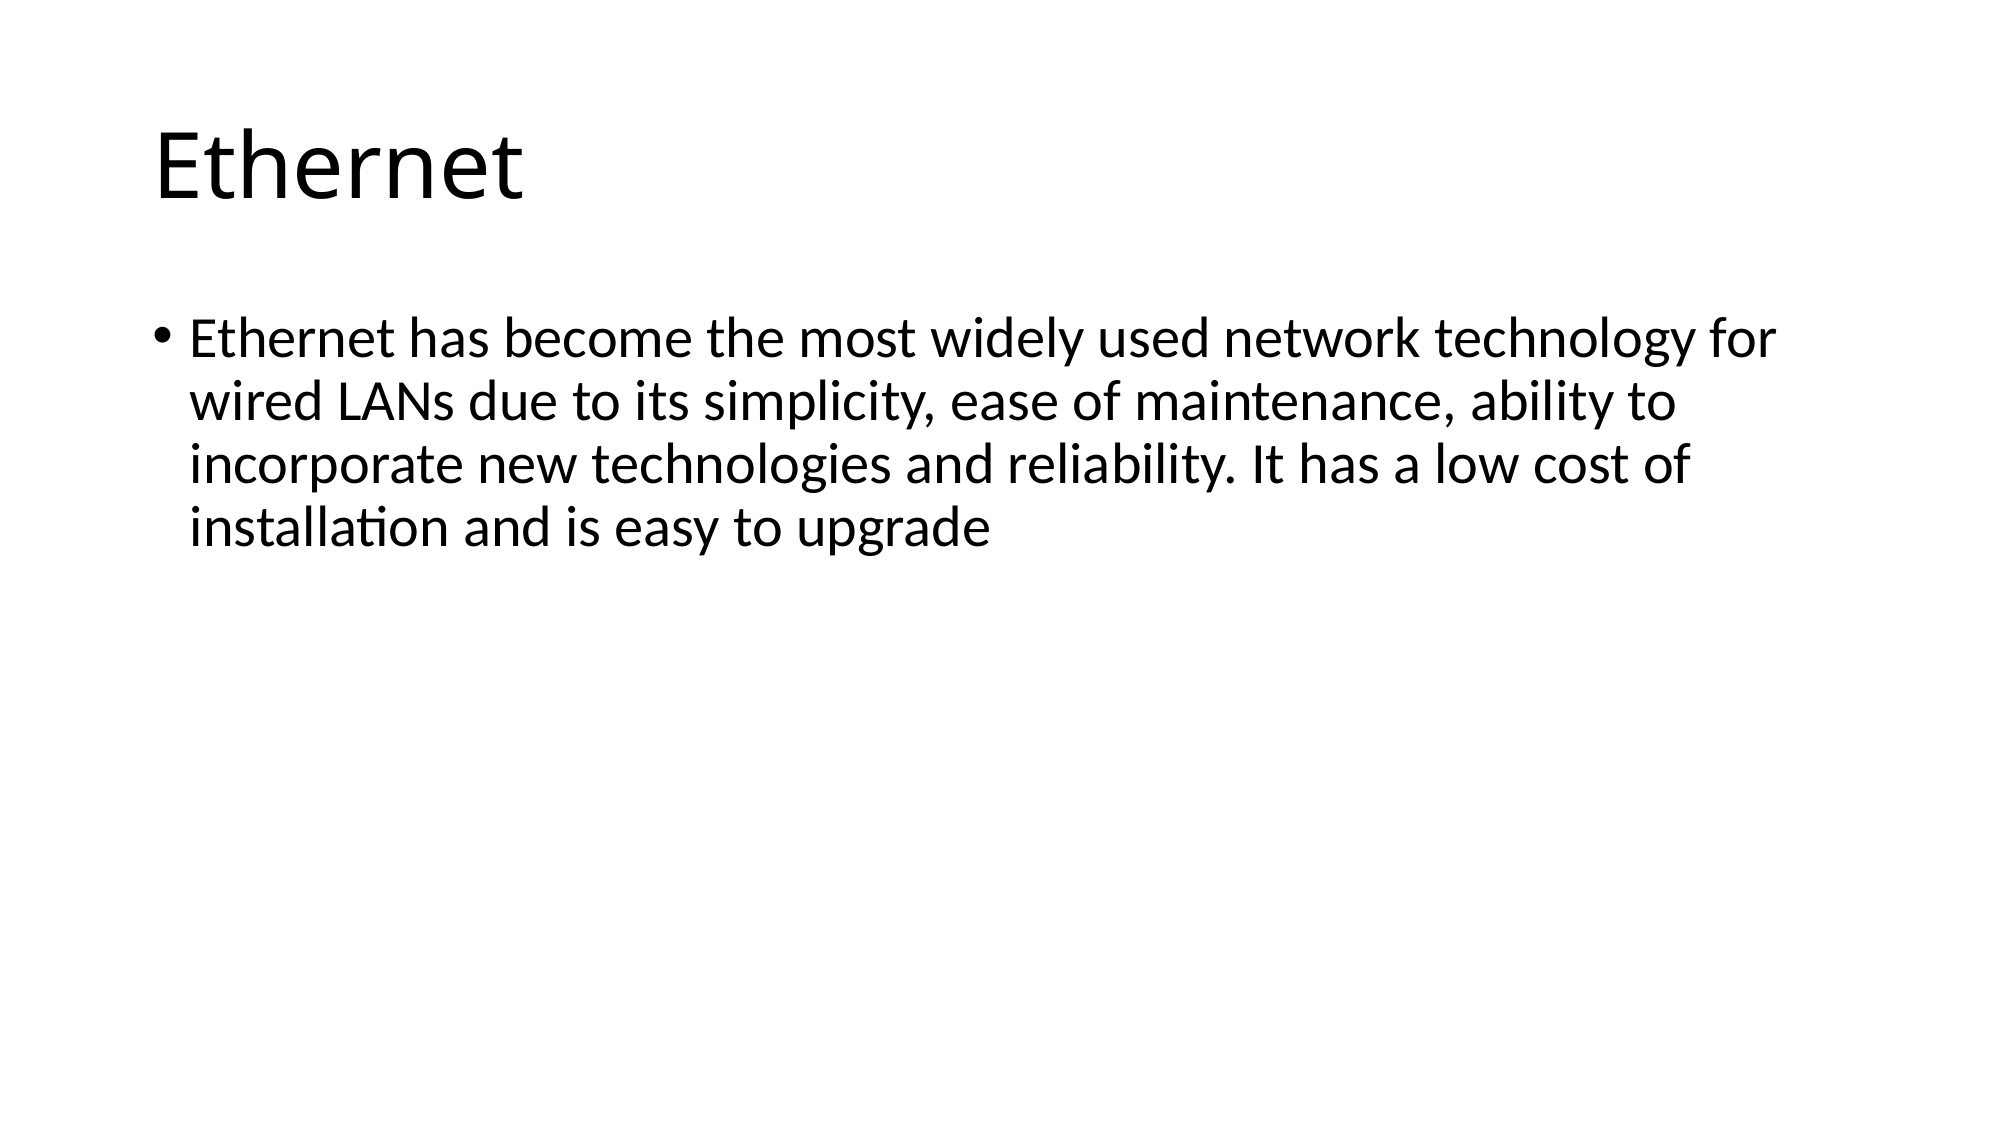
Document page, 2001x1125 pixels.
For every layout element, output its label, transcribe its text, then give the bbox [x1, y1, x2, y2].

list Ethernet has become the most widely used network technology for wired LANs due to its simplicity, ease of maintenance, ability to incorporate new technologies and reliability. It has a low cost of installation and is easy to upgrade [137, 299, 1863, 1014]
title Ethernet [137, 59, 1863, 278]
